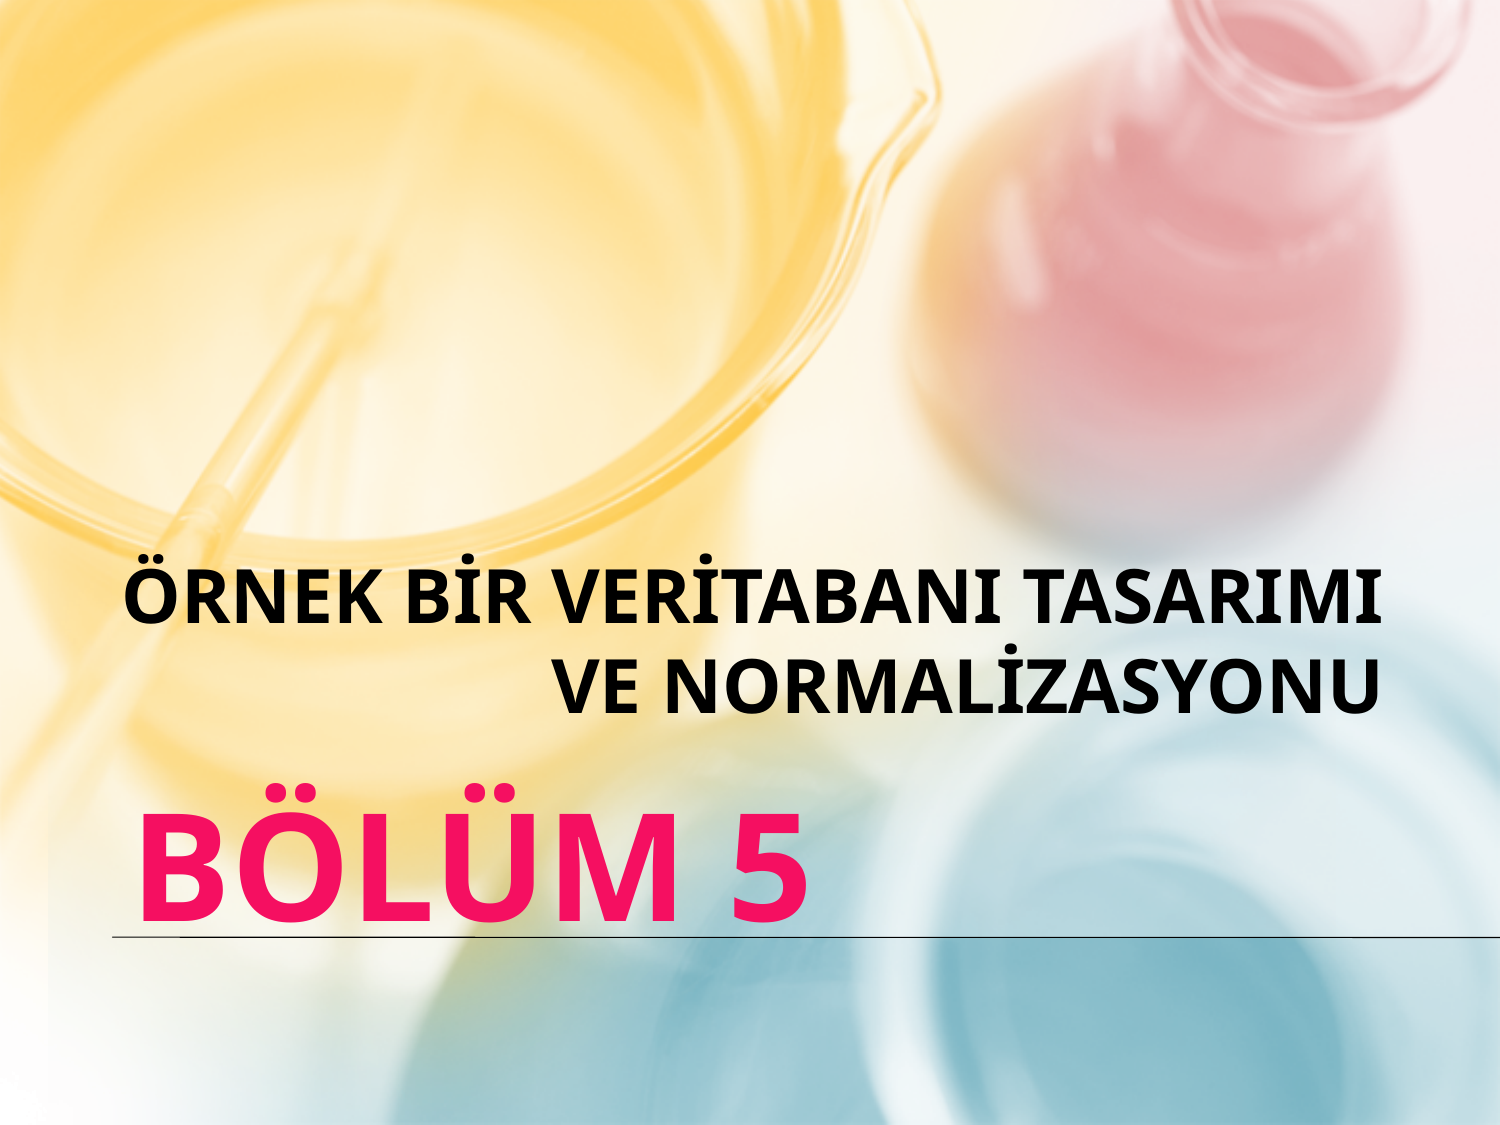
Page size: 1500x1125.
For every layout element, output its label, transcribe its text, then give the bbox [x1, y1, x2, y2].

subtitle ÖRNEK BİR VERİTABANI TASARIMI VE NORMALİZASYONU [29, 541, 1400, 775]
title BÖLÜM 5 [115, 762, 1450, 960]
